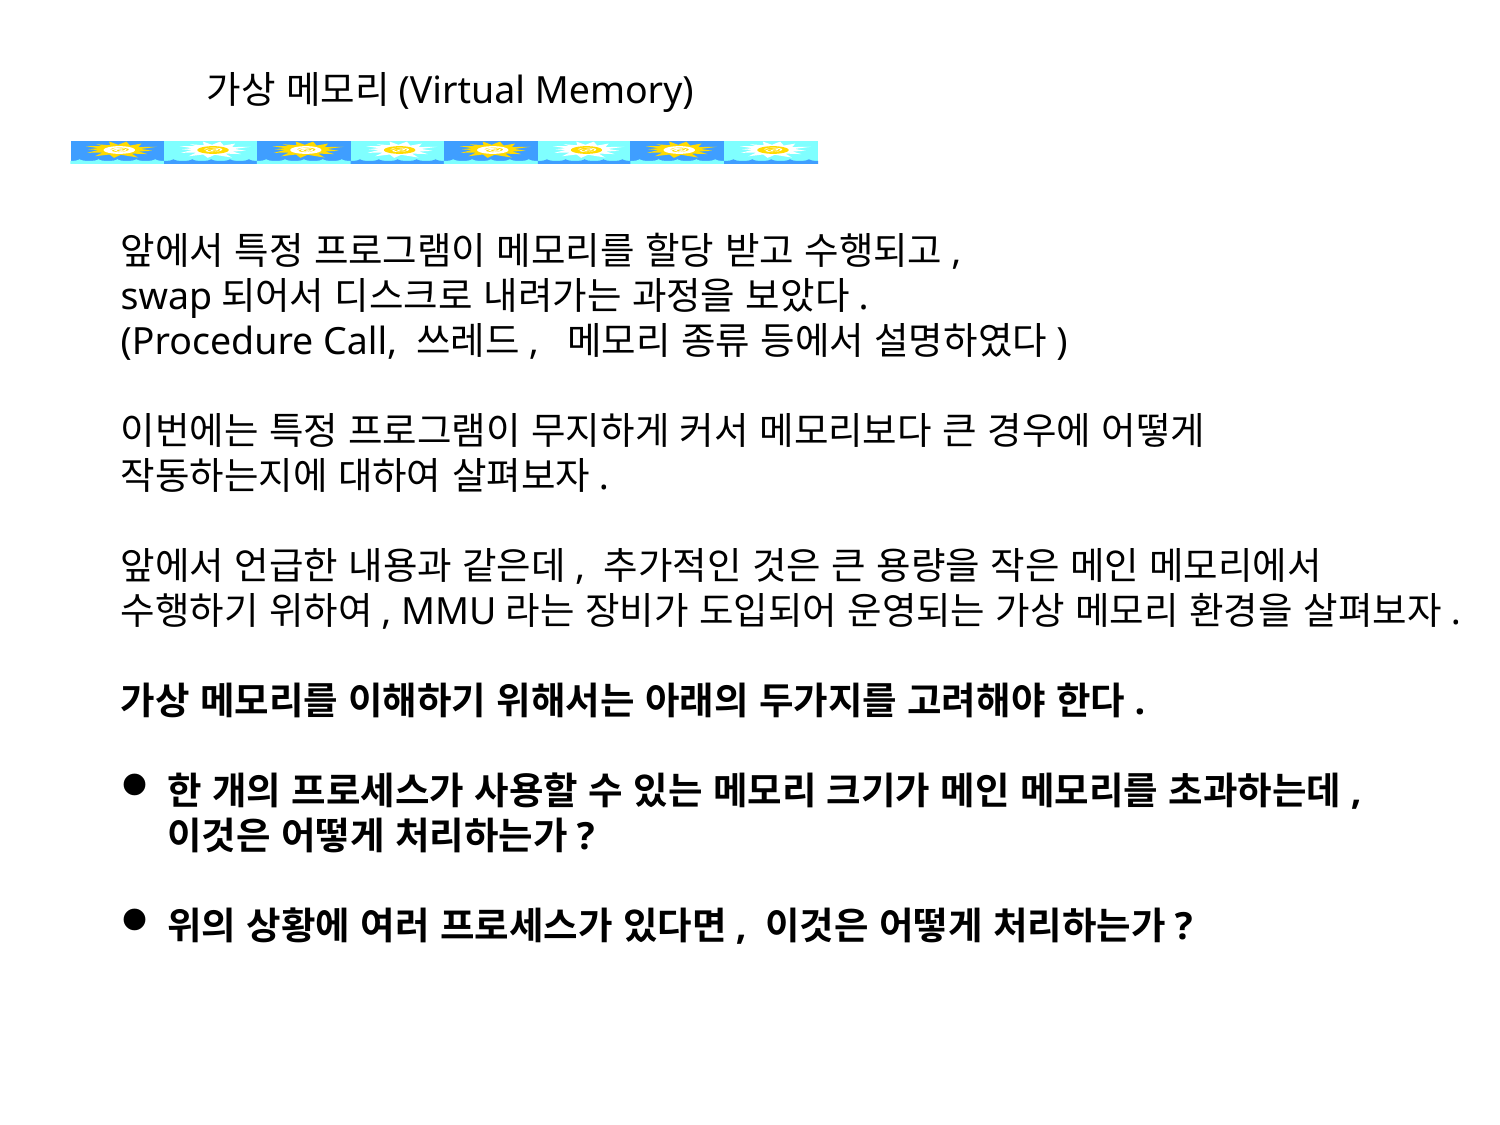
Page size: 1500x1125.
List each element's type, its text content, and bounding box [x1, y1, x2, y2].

text_box 앞에서 특정 프로그램이 메모리를 할당 받고 수행되고, swap되어서 디스크로 내려가는 과정을 보았다. (Procedure Call, 쓰레드, 메모리 종류 등에서 설명하였다) 이번에는 특정 프로그램이 무지하게 커서 메모리보다 큰 경우에 어떻게 작동하는지에 대하여 살펴보자. 앞에서 언급한 내용과 같은데, 추가적인 것은 큰 용량을 작은 메인 메모리에서 수행하기 위하여, MMU라는 장비가 도입되어 운영되는 가상 메모리 환경을 살펴보자. 가상 메모리를 이해하기 위해서는 아래의 두가지를 고려해야 한다. 한 개의 프로세스가 사용할 수 있는 메모리 크기가 메인 메모리를 초과하는데, 이것은 어떻게 처리하는가? 위의 상황에 여러 프로세스가 있다면, 이것은 어떻게 처리하는가? [105, 219, 1476, 955]
text_box 가상 메모리(Virtual Memory) [191, 58, 709, 139]
picture [70, 140, 819, 165]
